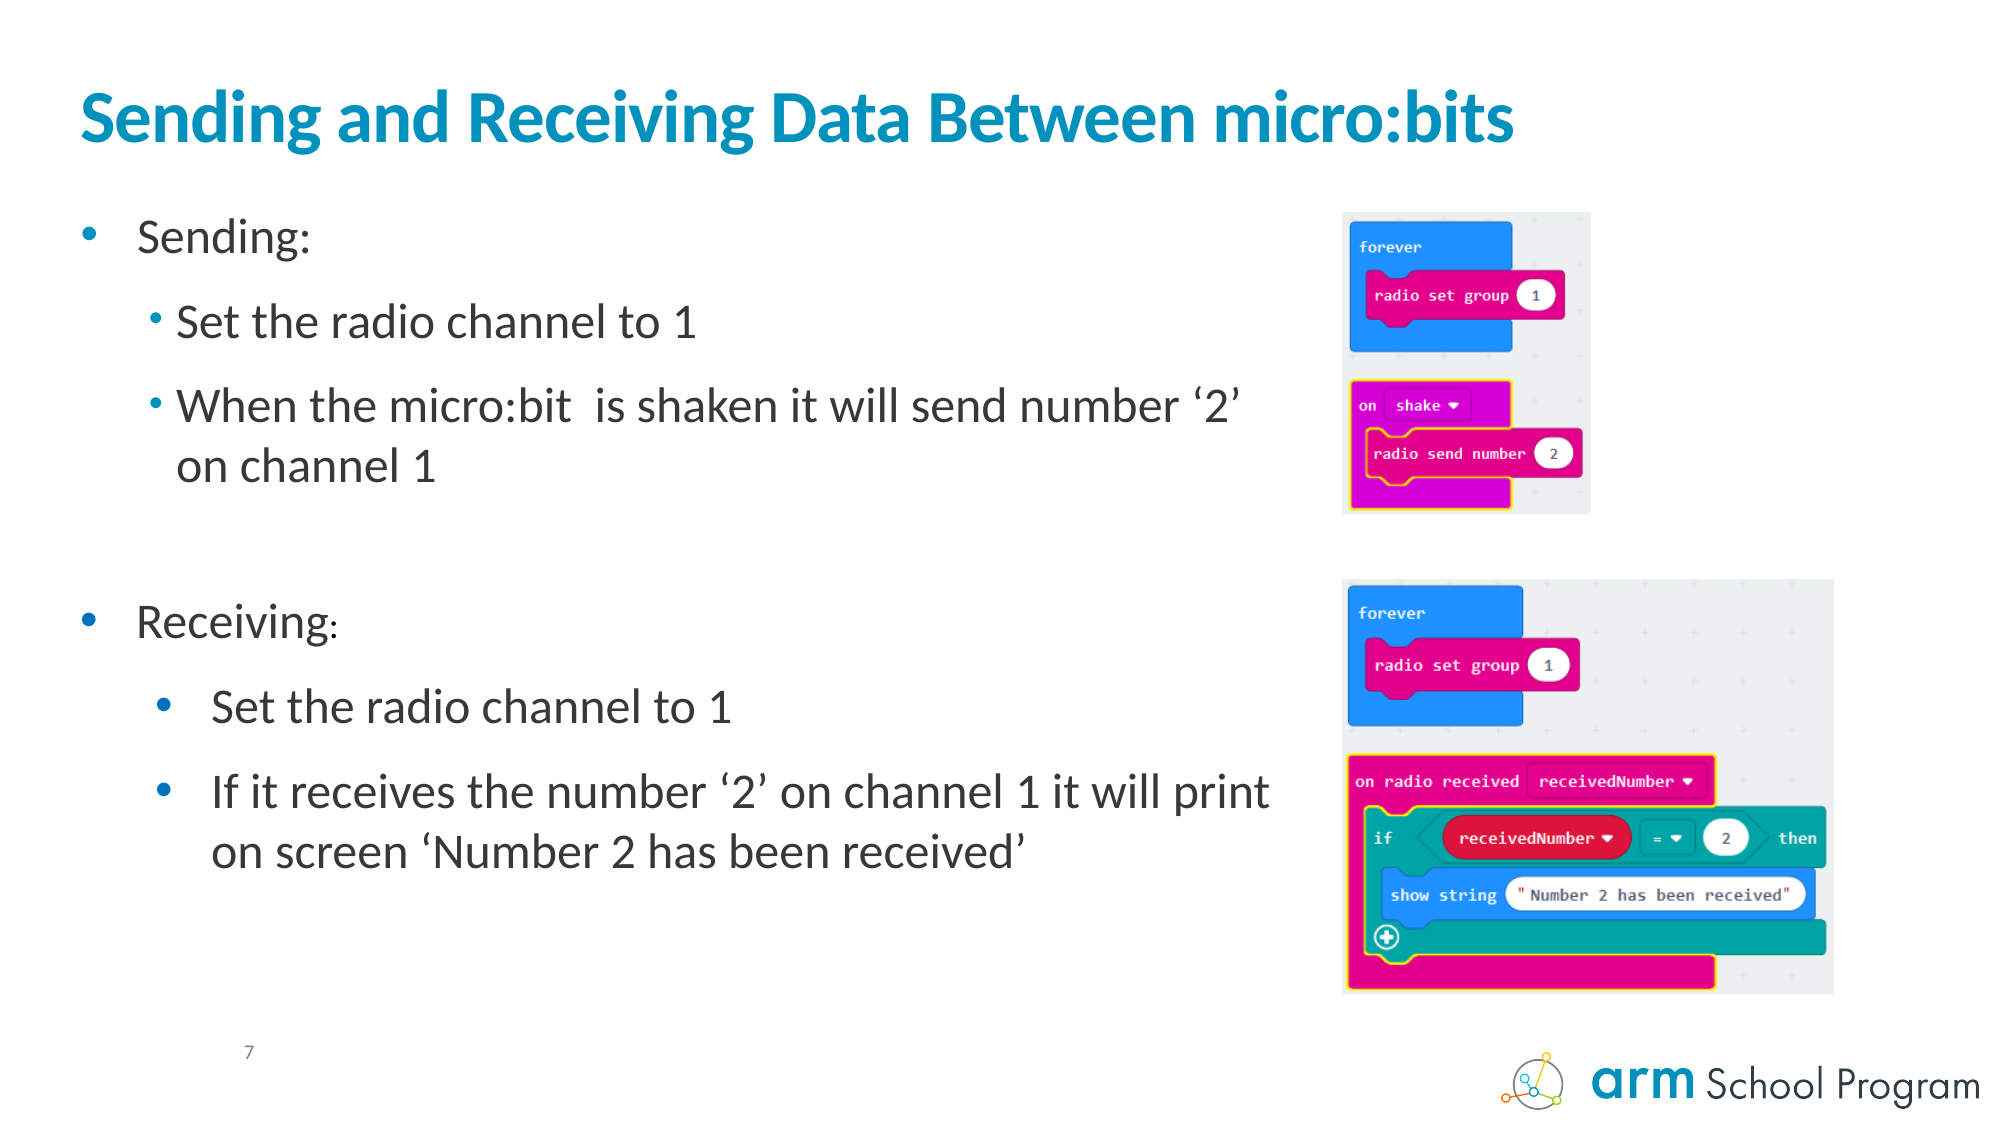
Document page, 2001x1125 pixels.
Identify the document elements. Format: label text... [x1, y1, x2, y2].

list Sending: Set the radio channel to 1 When the micro:bit is shaken it will send number ‘2’ on channel 1 [80, 203, 1301, 460]
title Sending and Receiving Data Between micro:bits [80, 48, 1915, 158]
picture [1501, 1052, 1979, 1110]
text_box Receiving: Set the radio channel to 1 If it receives the number ‘2’ on channel 1 it will print on screen ‘Number 2 has been received’ [65, 581, 1301, 887]
picture [1342, 579, 1834, 994]
picture [1342, 212, 1591, 514]
